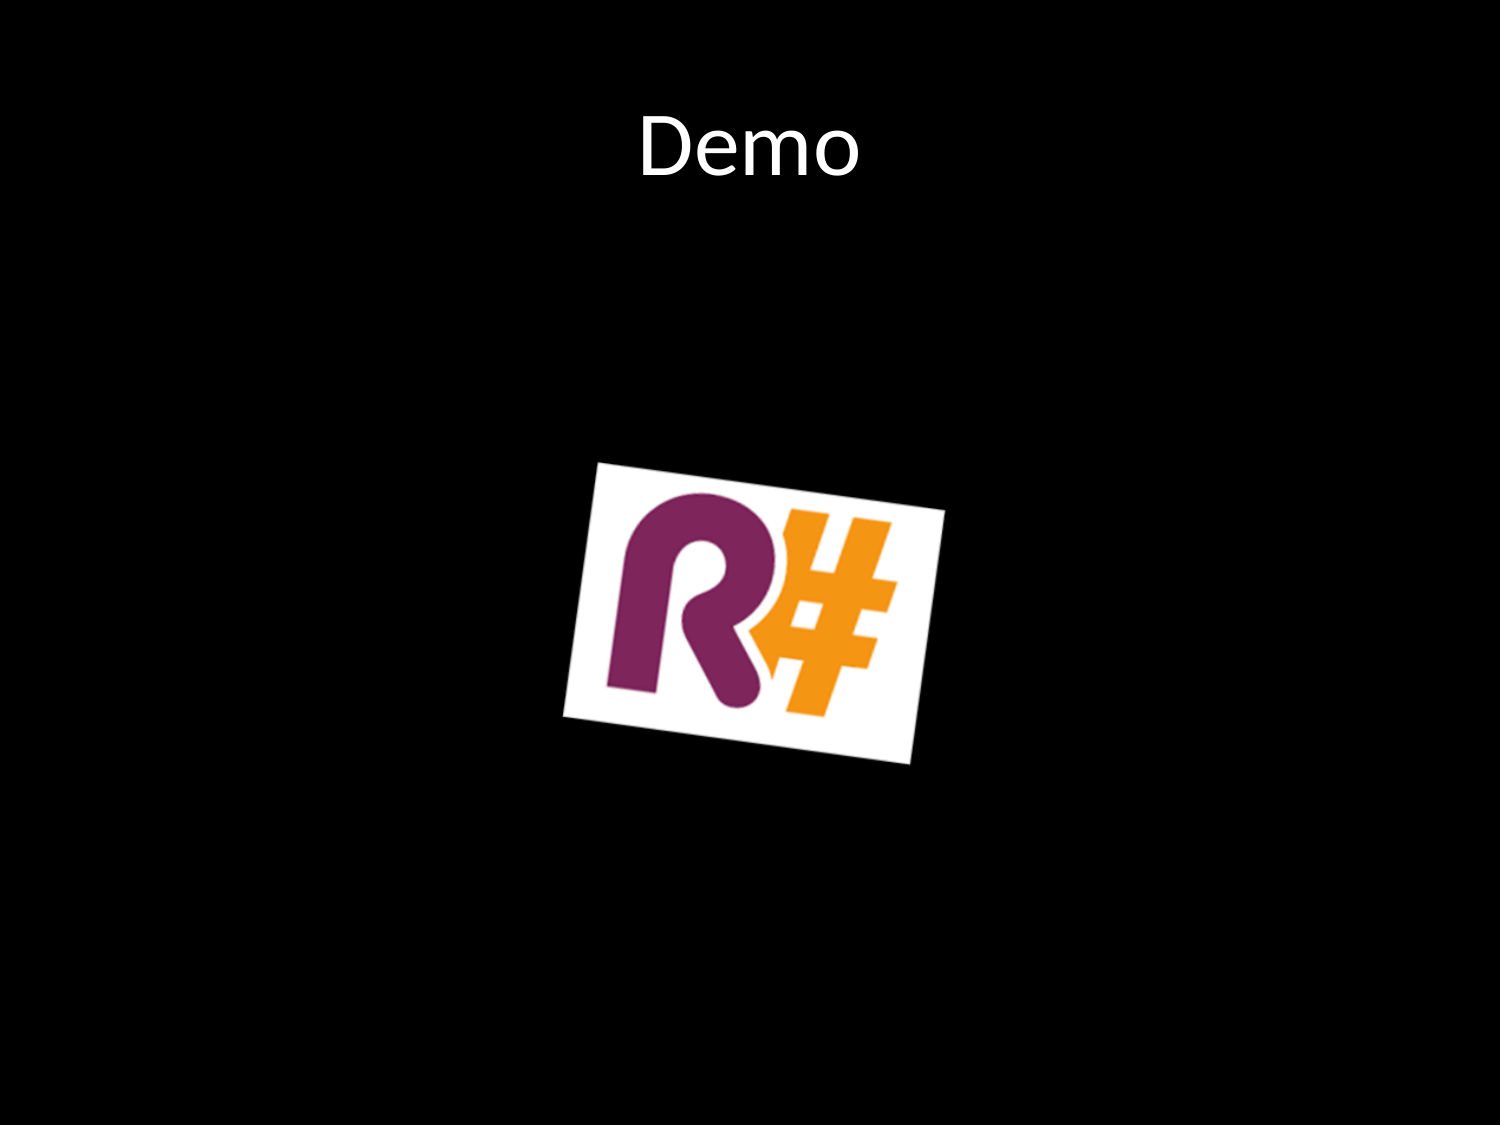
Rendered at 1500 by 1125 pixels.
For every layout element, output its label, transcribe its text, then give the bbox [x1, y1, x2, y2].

list [75, 262, 1425, 1005]
title Demo [75, 45, 1425, 233]
picture [537, 437, 973, 795]
